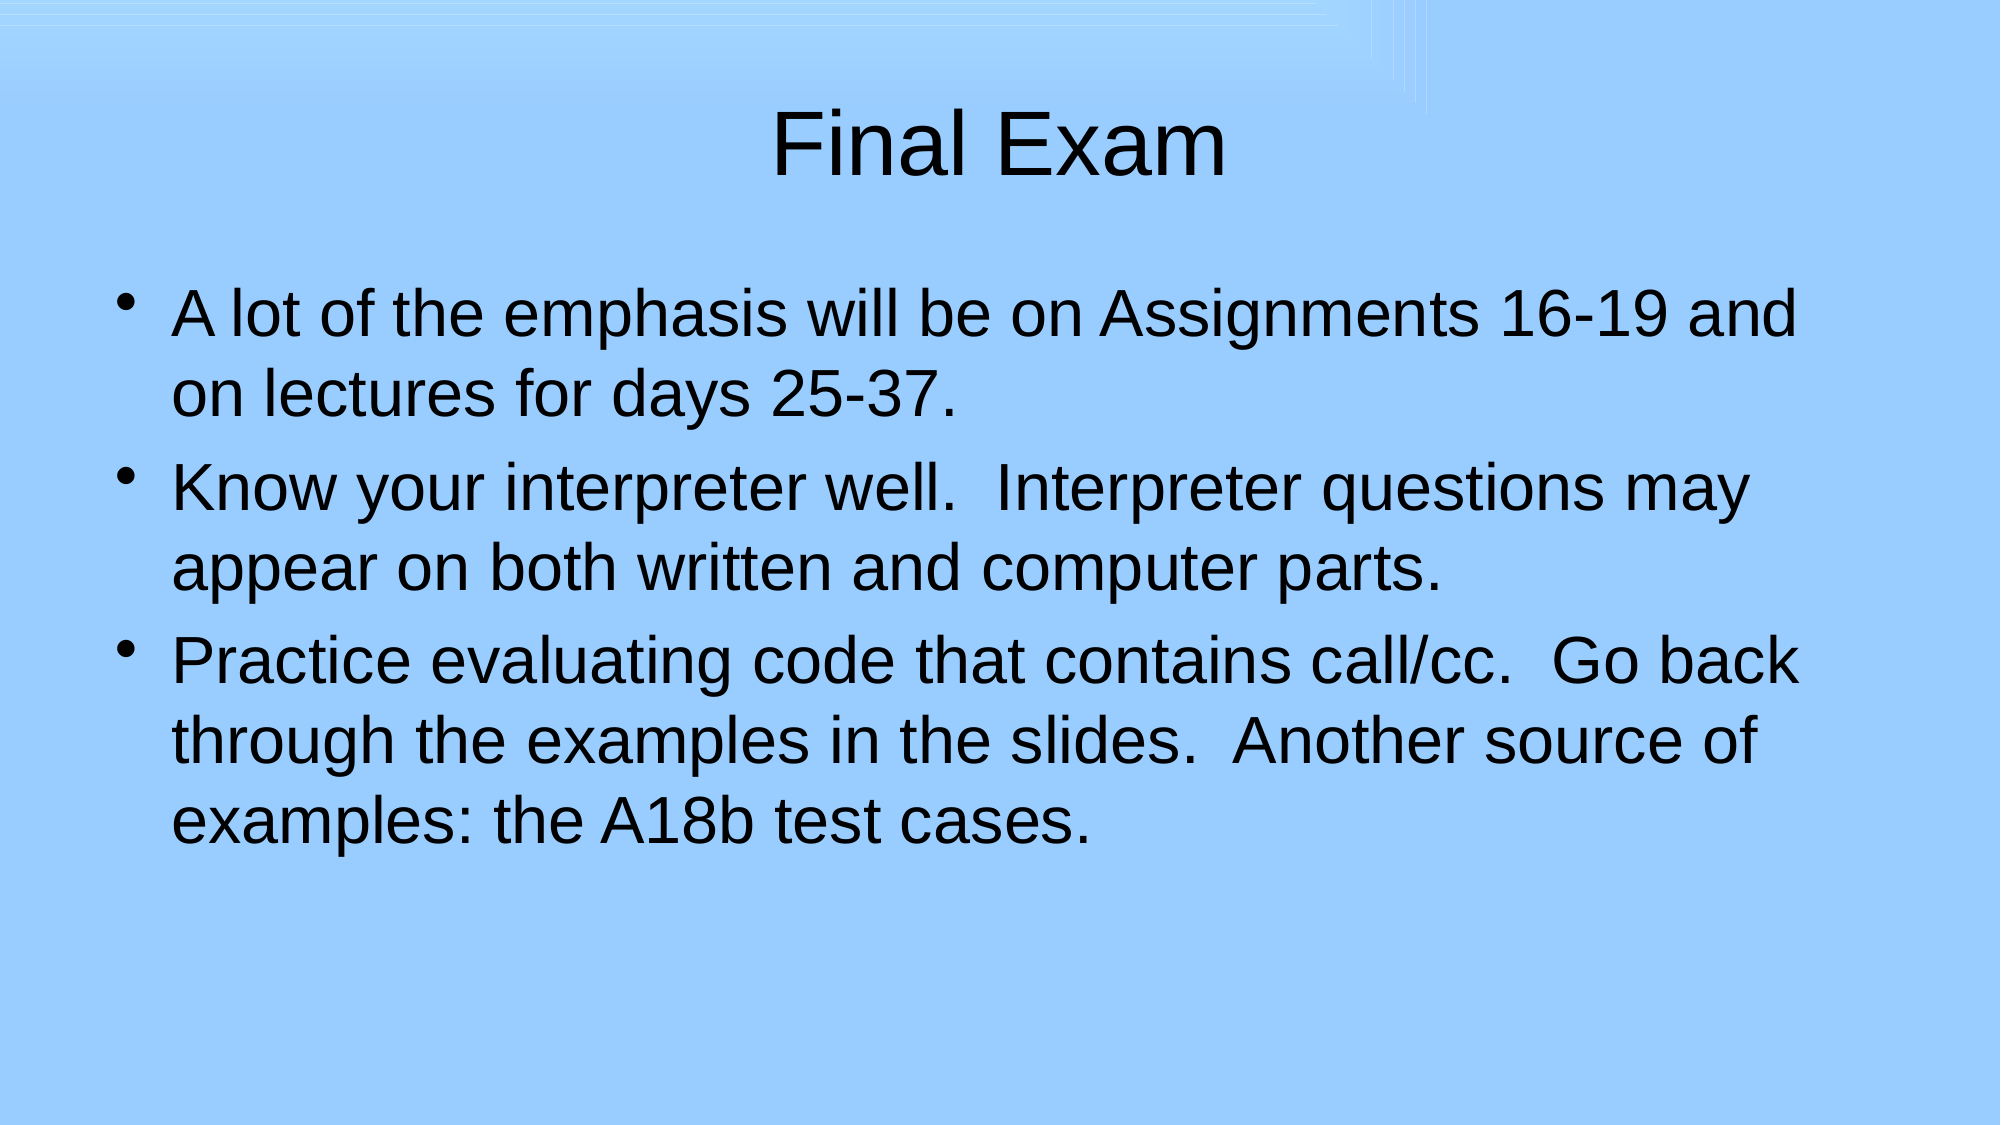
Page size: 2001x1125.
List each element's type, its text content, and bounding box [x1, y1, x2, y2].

list A lot of the emphasis will be on Assignments 16-19 and on lectures for days 25-37. Know your interpreter well. Interpreter questions may appear on both written and computer parts. Practice evaluating code that contains call/cc. Go back through the examples in the slides. Another source of examples: the A18b test cases. [99, 262, 1901, 1006]
title Final Exam [99, 44, 1901, 233]
